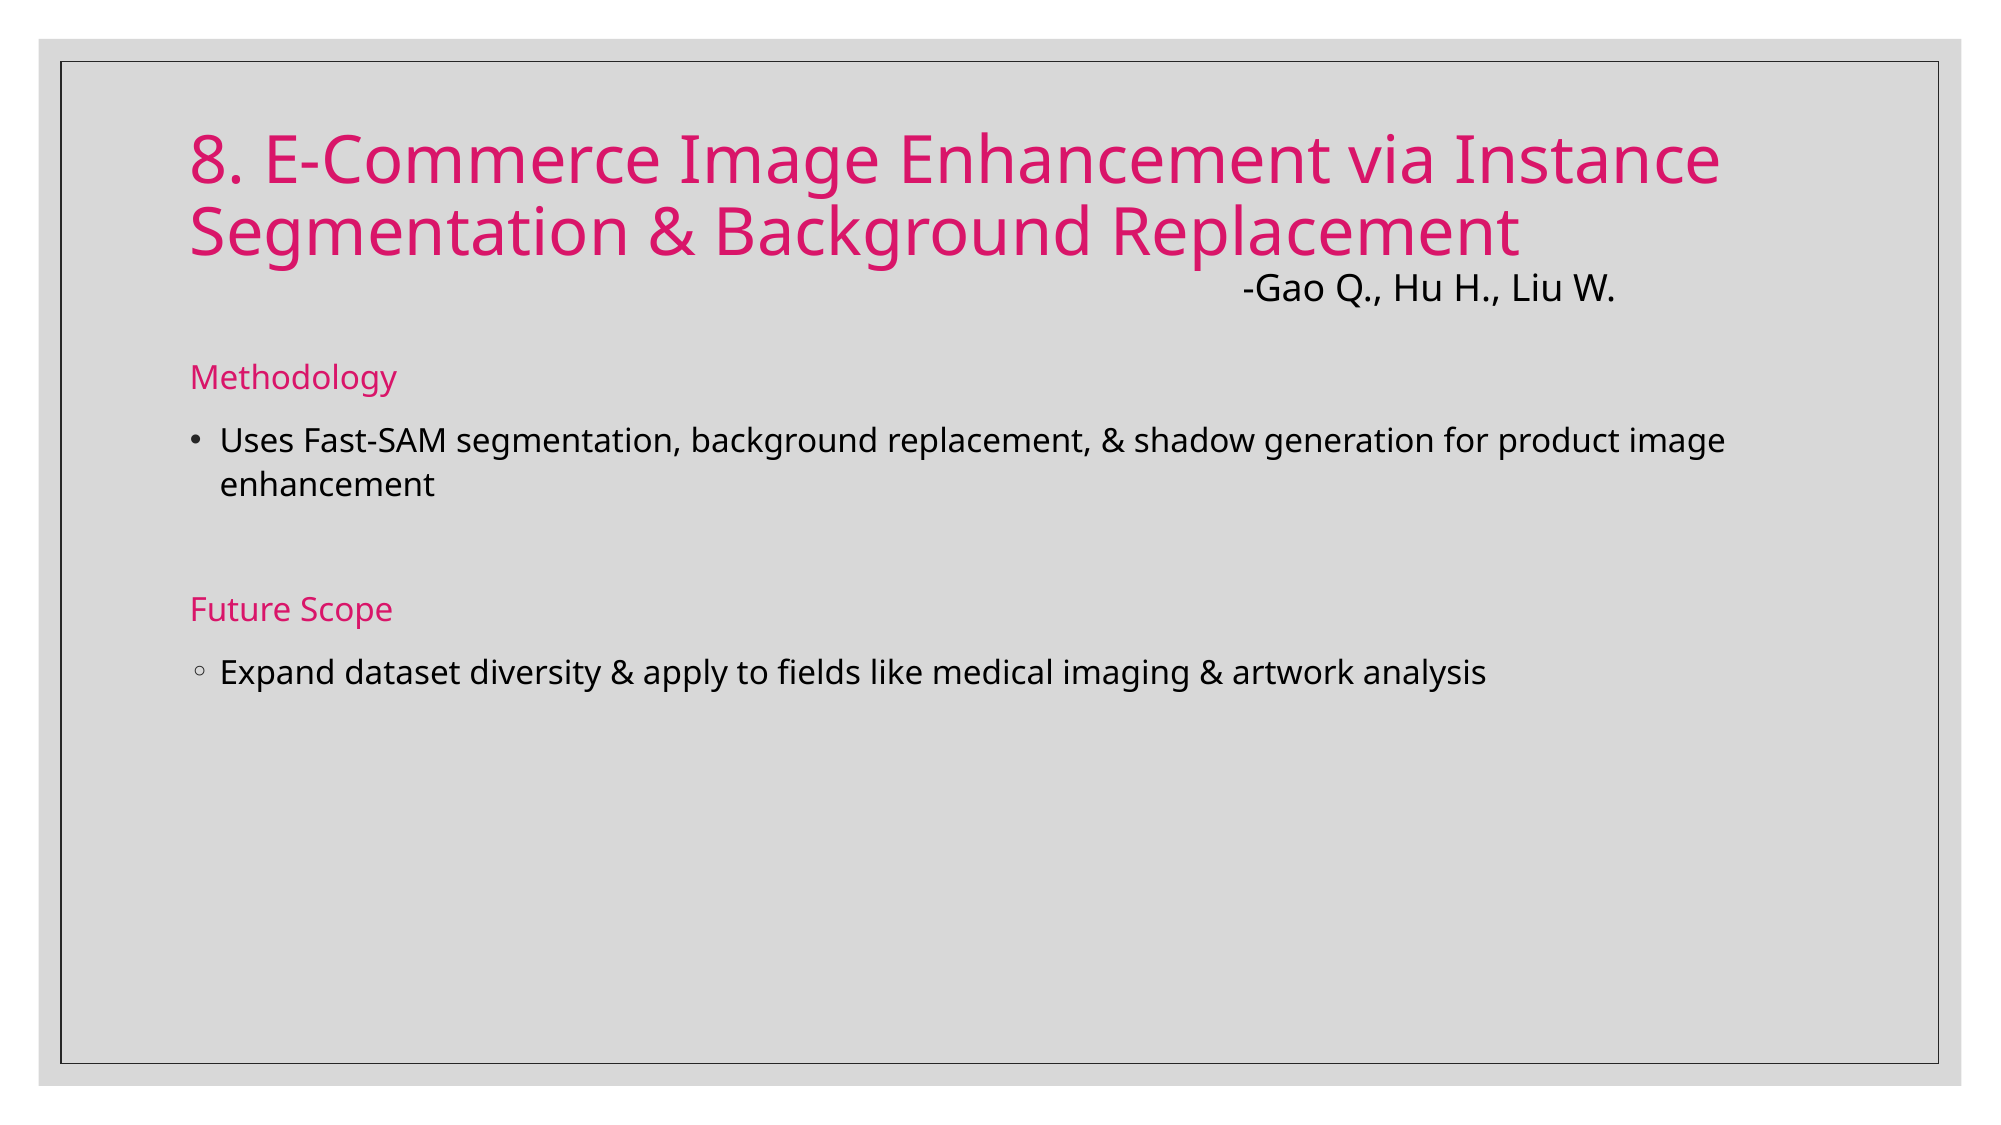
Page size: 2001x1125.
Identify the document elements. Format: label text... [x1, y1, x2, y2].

text_box 8. E-Commerce Image Enhancement via Instance Segmentation & Background Replacement -Gao Q., Hu H., Liu W. [174, 105, 1825, 331]
text_box Methodology Uses Fast-SAM segmentation, background replacement, & shadow generation for product image enhancement Future Scope Expand dataset diversity & apply to fields like medical imaging & artwork analysis [174, 345, 1825, 977]
